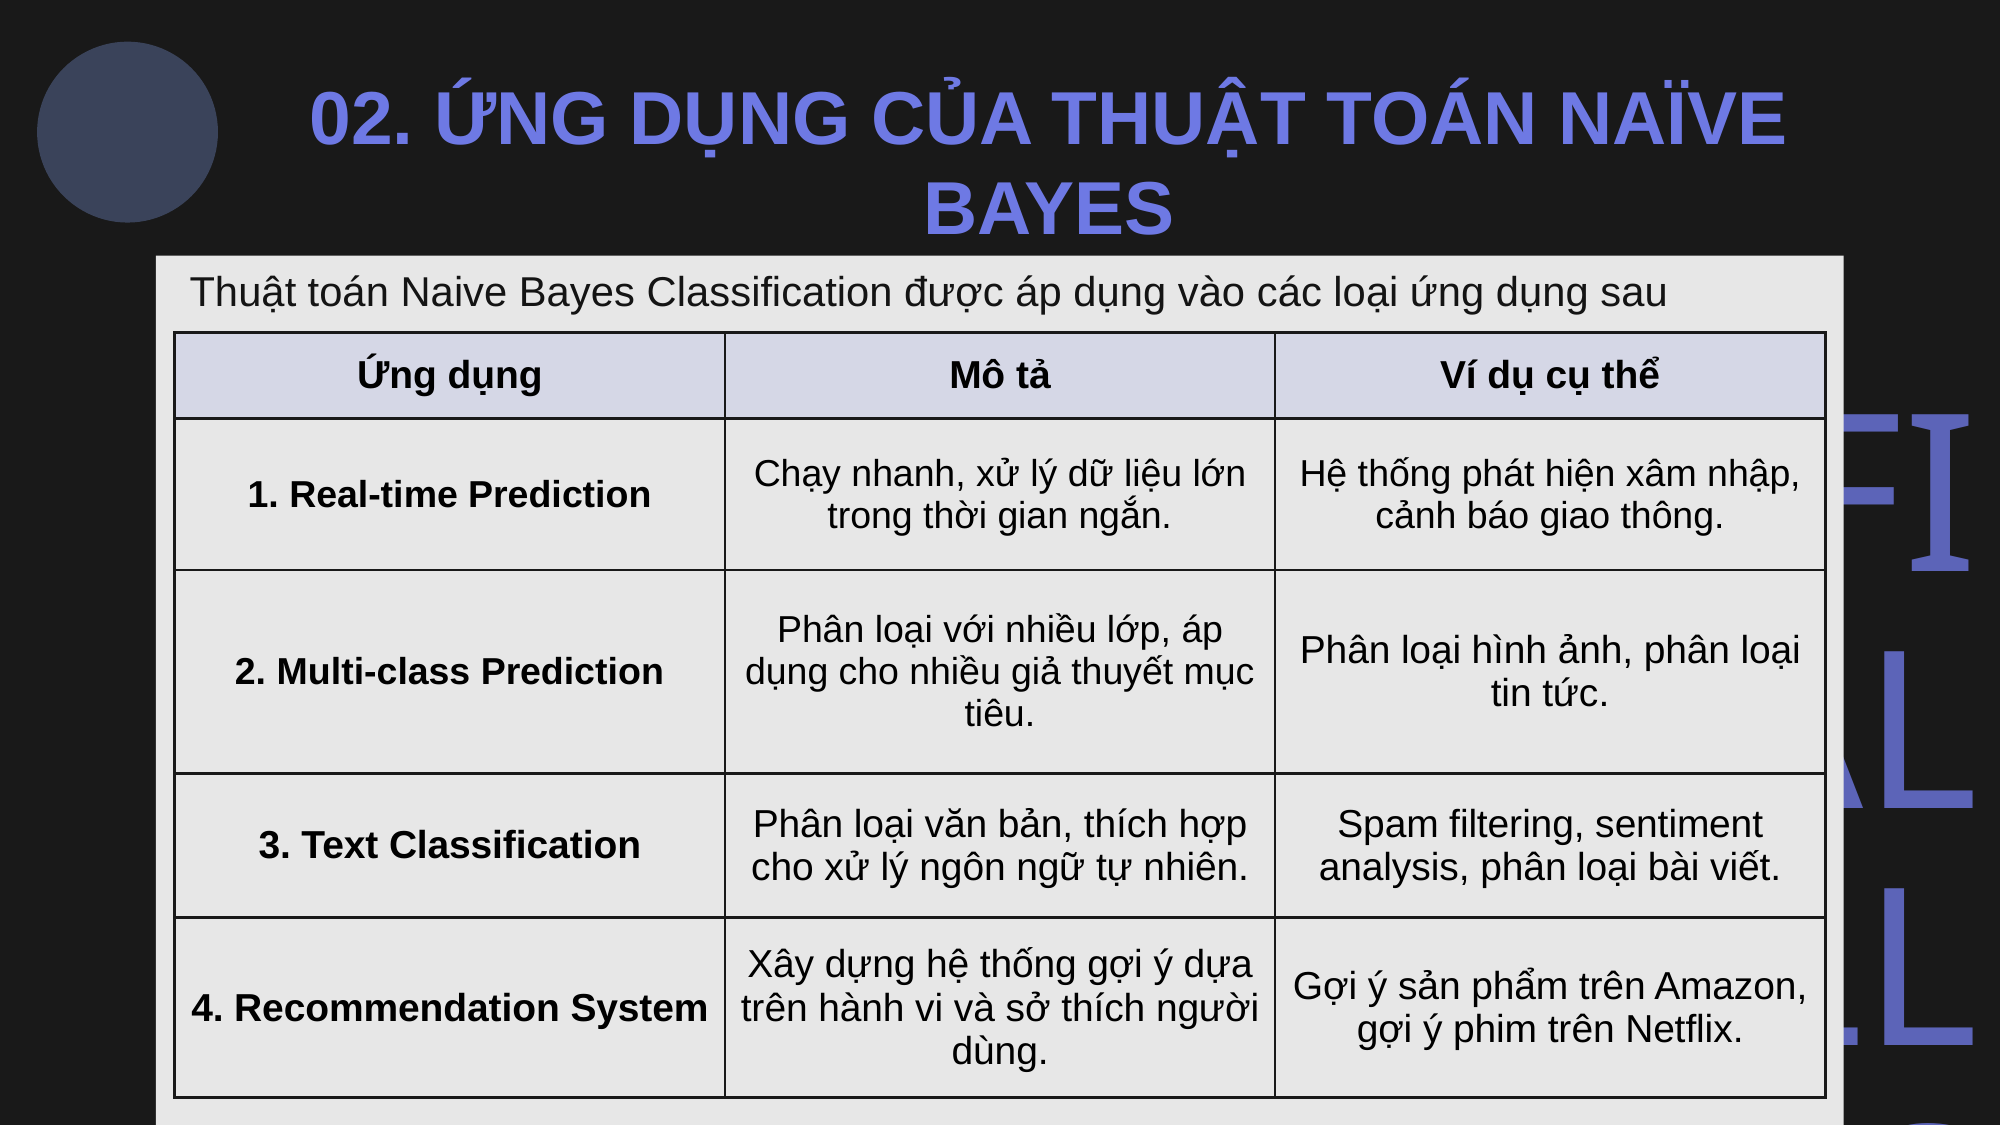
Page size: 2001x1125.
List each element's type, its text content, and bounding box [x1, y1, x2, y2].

table_cell Chạy nhanh, xử lý dữ liệu lớn trong thời gian ngắn. [726, 420, 1274, 569]
table_cell Phân loại văn bản, thích hợp cho xử lý ngôn ngữ tự nhiên. [726, 775, 1274, 916]
text_box [37, 41, 218, 223]
title 02. ỨNG DỤNG CỦA THUẬT TOÁN NAÏVE BAYES [157, 97, 1941, 223]
table_cell Phân loại hình ảnh, phân loại tin tức. [1276, 571, 1824, 772]
table_cell Xây dựng hệ thống gợi ý dựa trên hành vi và sở thích người dùng. [726, 919, 1274, 1096]
table_cell 2. Multi-class Prediction [176, 571, 724, 772]
table_cell 1. Real-time Prediction [176, 420, 724, 569]
table_header Ví dụ cụ thể [1276, 334, 1824, 417]
table_cell 4. Recommendation System [176, 919, 724, 1096]
table_cell Phân loại với nhiều lớp, áp dụng cho nhiều giả thuyết mục tiêu. [726, 571, 1274, 772]
table_header Mô tả [726, 334, 1274, 417]
table_cell Spam filtering, sentiment analysis, phân loại bài viết. [1276, 775, 1824, 916]
table_cell Gợi ý sản phẩm trên Amazon, gợi ý phim trên Netflix. [1276, 919, 1824, 1096]
text_box Thuật toán Naive Bayes Classification được áp dụng vào các loại ứng dụng sau [174, 257, 1826, 323]
table_header Ứng dụng [176, 334, 724, 417]
table_cell 3. Text Classification [176, 775, 724, 916]
table_cell Hệ thống phát hiện xâm nhập, cảnh báo giao thông. [1276, 420, 1824, 569]
